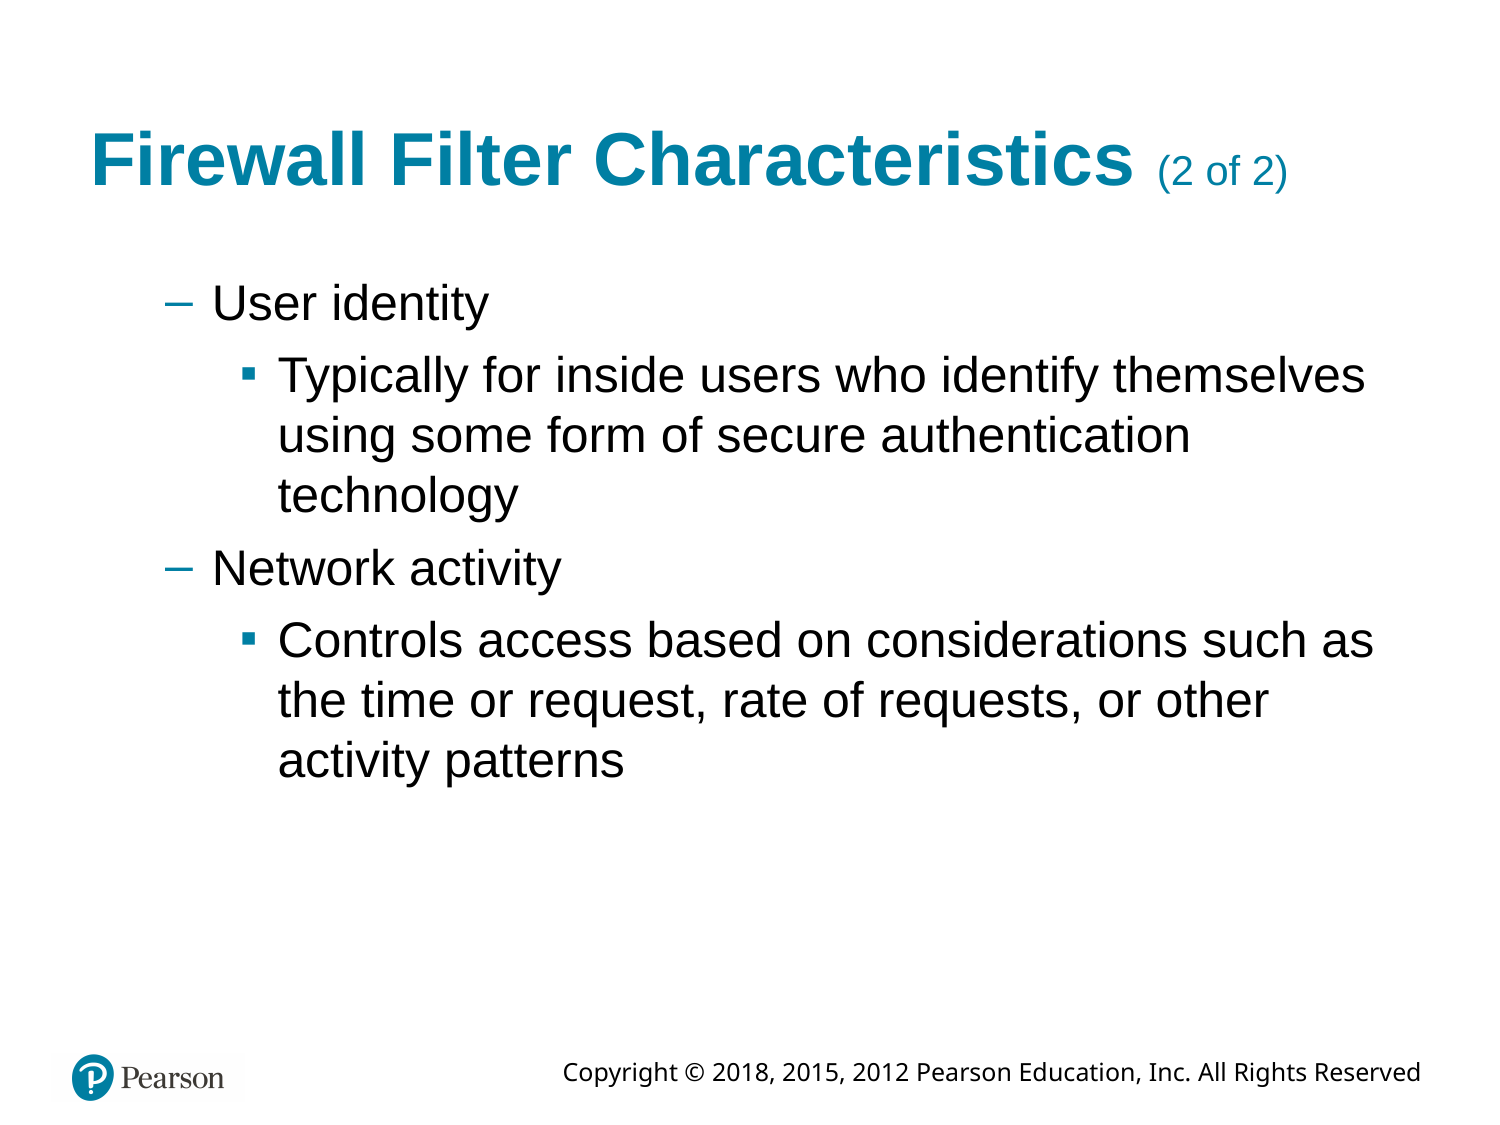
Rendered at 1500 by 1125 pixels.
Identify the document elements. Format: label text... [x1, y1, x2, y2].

title Firewall Filter Characteristics (2 of 2) [75, 35, 1425, 216]
picture [51, 1053, 245, 1102]
list User identity Typically for inside users who identify themselves using some form of secure authentication technology Network activity Controls access based on considerations such as the time or request, rate of requests, or other activity patterns [75, 255, 1425, 1008]
